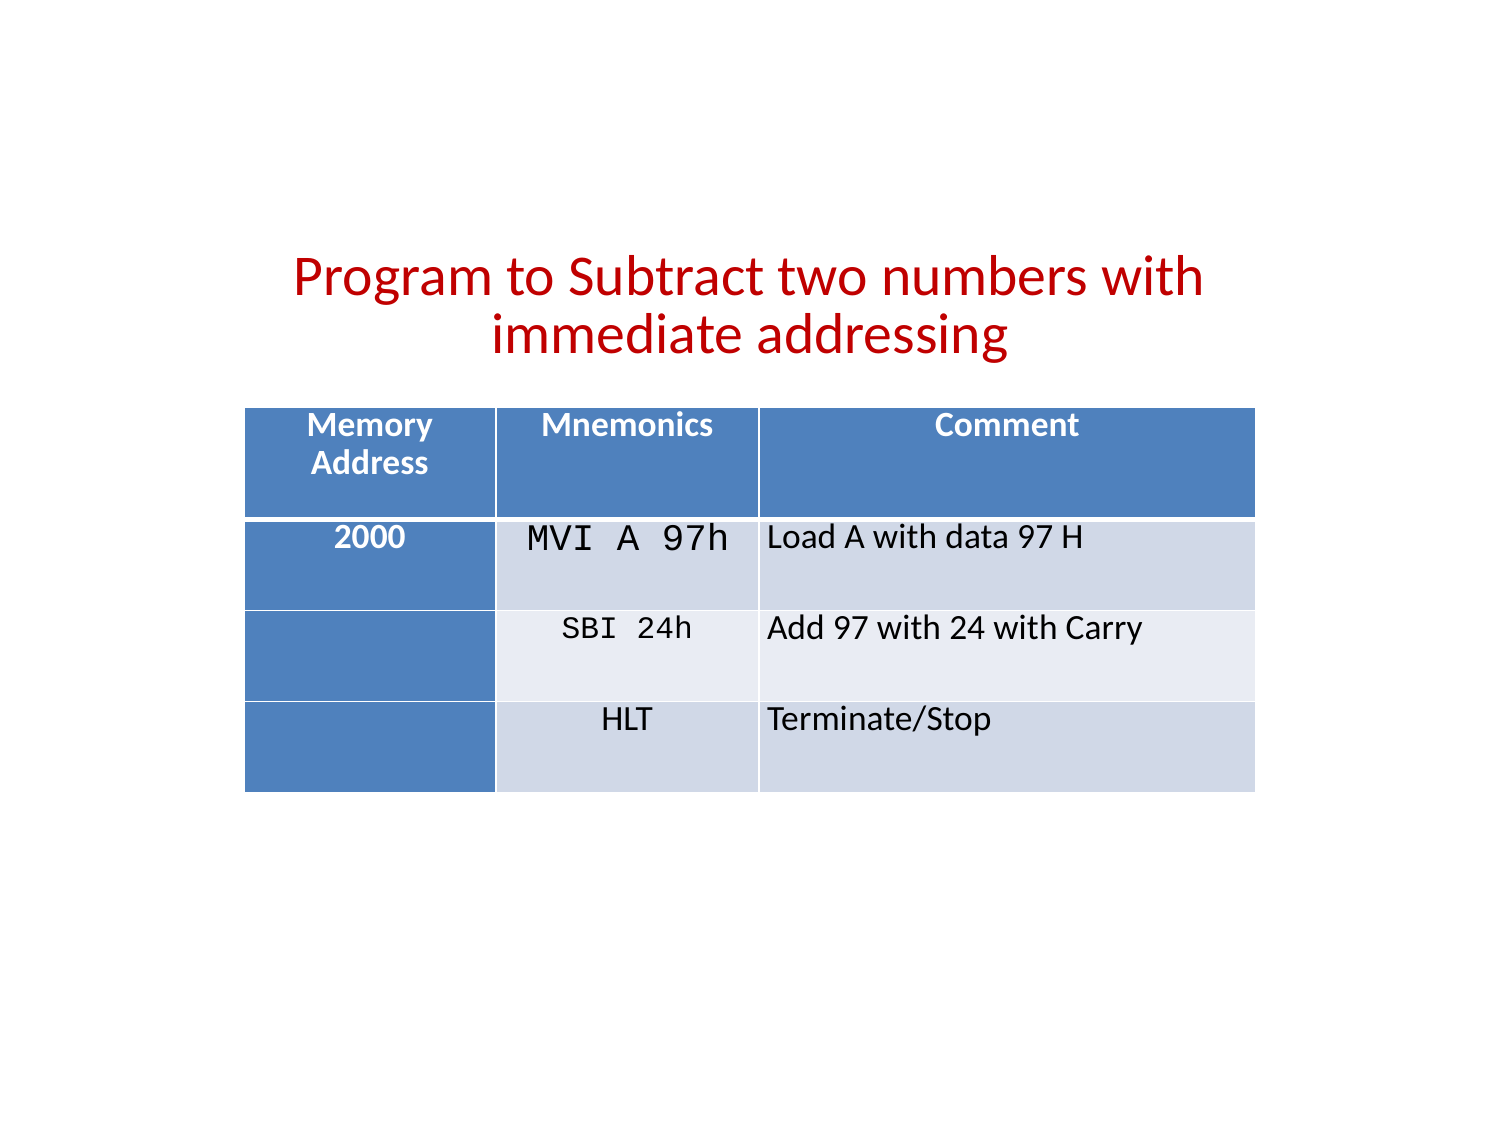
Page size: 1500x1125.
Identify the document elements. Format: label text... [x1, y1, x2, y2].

table_header Memory Address [245, 408, 495, 517]
table_cell [245, 611, 495, 701]
table_cell Add 97 with 24 with Carry [760, 611, 1255, 701]
text_box Program to Subtract two numbers with immediate addressing [243, 187, 1257, 377]
table_header Mnemonics [497, 408, 758, 517]
table_cell 2000 [245, 522, 495, 610]
table_cell Terminate/Stop [760, 702, 1255, 792]
table_cell [245, 702, 495, 792]
table_cell SBI 24h [497, 611, 758, 701]
table_header Comment [760, 408, 1255, 517]
table_cell MVI A 97h [497, 522, 758, 610]
table_cell HLT [497, 702, 758, 792]
table_cell Load A with data 97 H [760, 522, 1255, 610]
